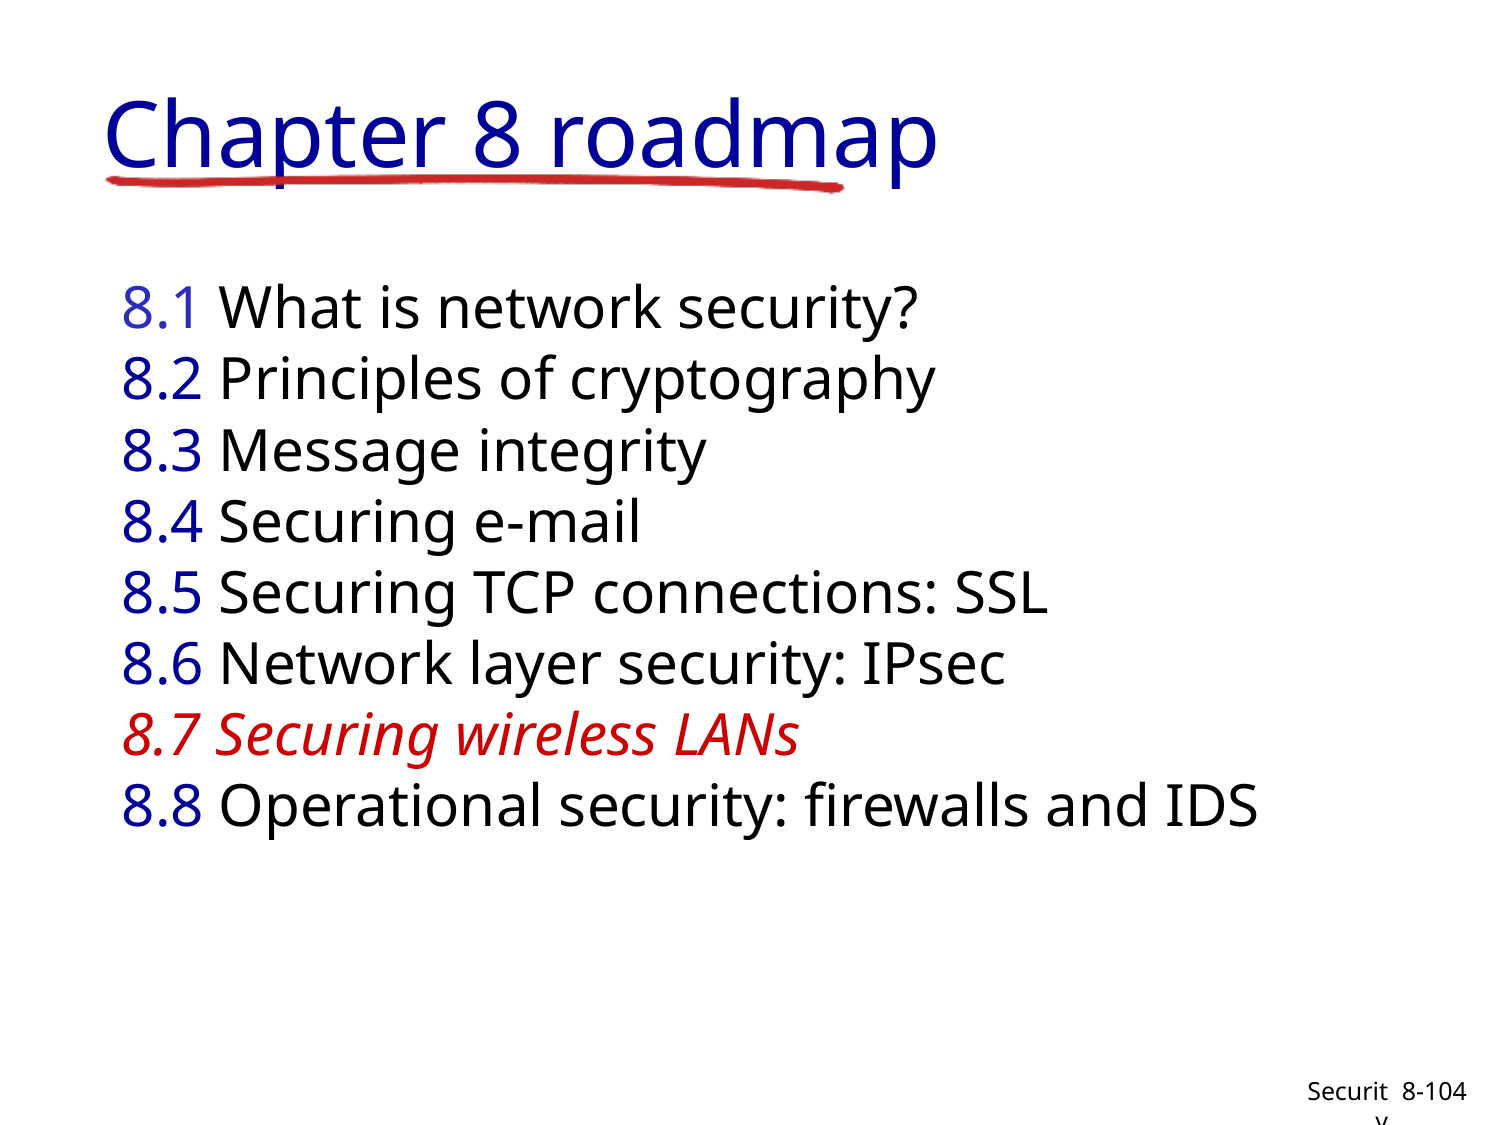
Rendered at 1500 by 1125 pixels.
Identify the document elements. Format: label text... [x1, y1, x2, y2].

title Chapter 8 roadmap [87, 37, 1363, 225]
text_box 8-104 [1387, 1068, 1500, 1113]
footer Security [1284, 1067, 1403, 1110]
picture [102, 170, 853, 199]
list 8.1 What is network security? 8.2 Principles of cryptography 8.3 Message integrity 8.4 Securing e-mail 8.5 Securing TCP connections: SSL 8.6 Network layer security: IPsec 8.7 Securing wireless LANs 8.8 Operational security: firewalls and IDS [106, 273, 1382, 1037]
